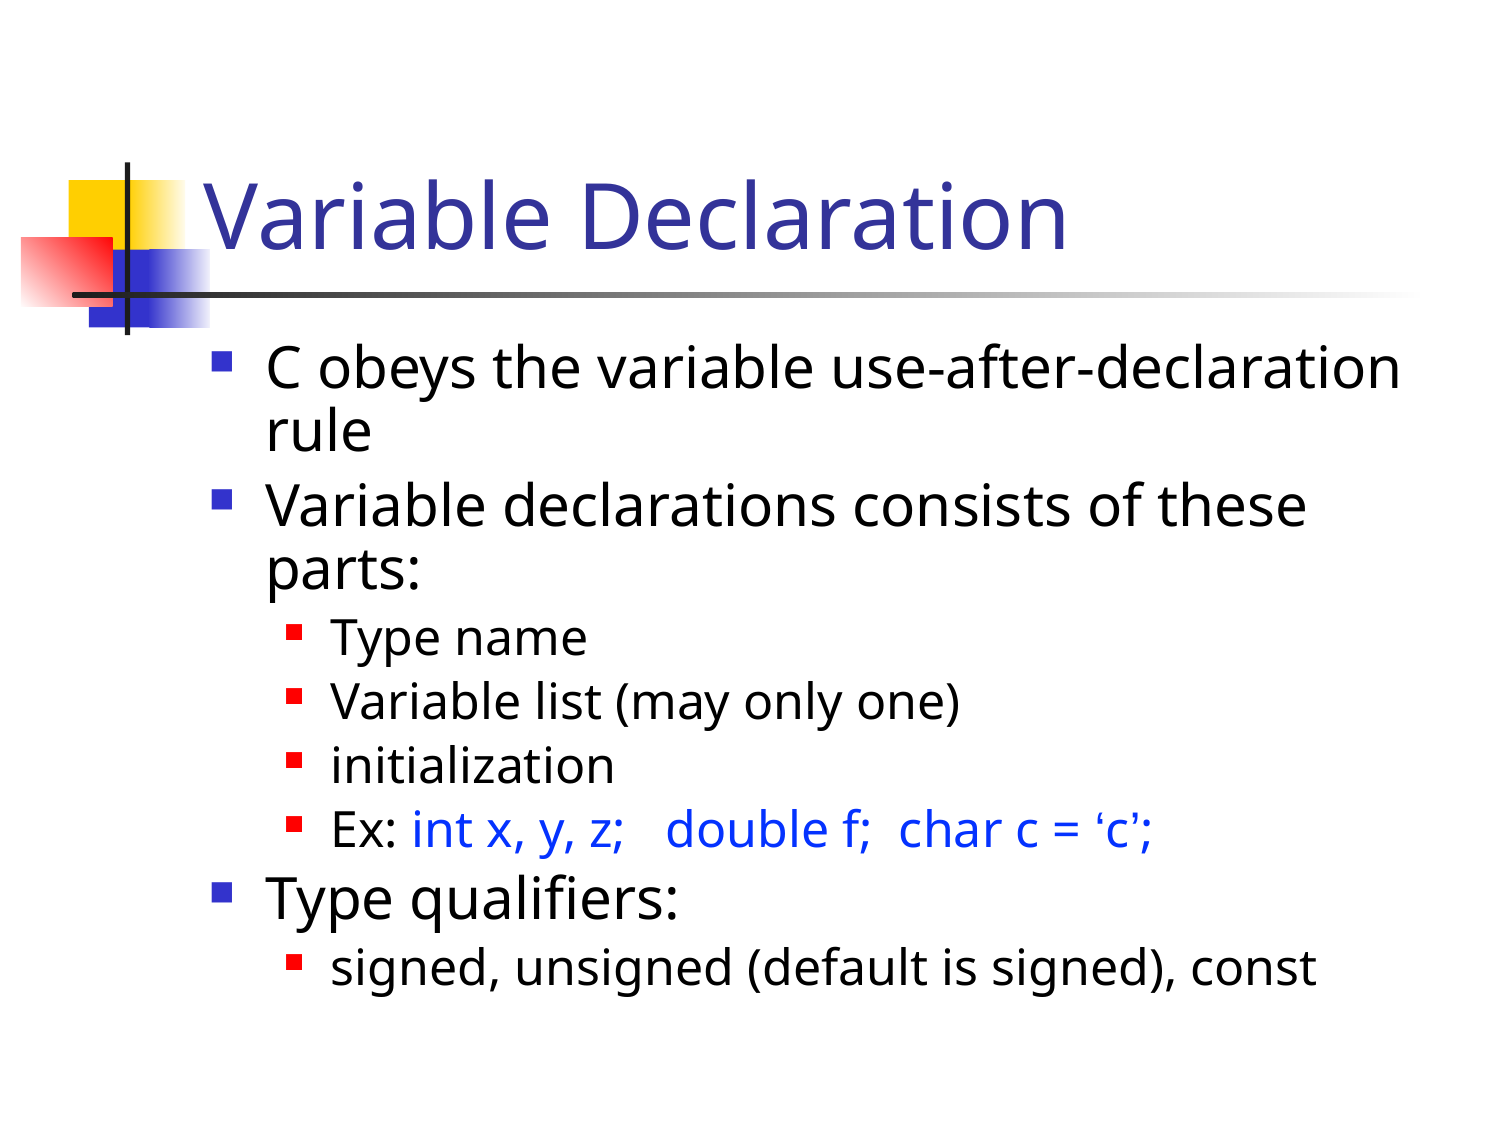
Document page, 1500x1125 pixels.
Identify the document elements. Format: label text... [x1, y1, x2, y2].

title Variable Declaration [188, 35, 1468, 275]
list C obeys the variable use-after-declaration rule Variable declarations consists of these parts: Type name Variable list (may only one) initialization Ex: int x, y, z; double f; char c = ‘c’; Type qualifiers: signed, unsigned (default is signed), const [193, 331, 1469, 1006]
